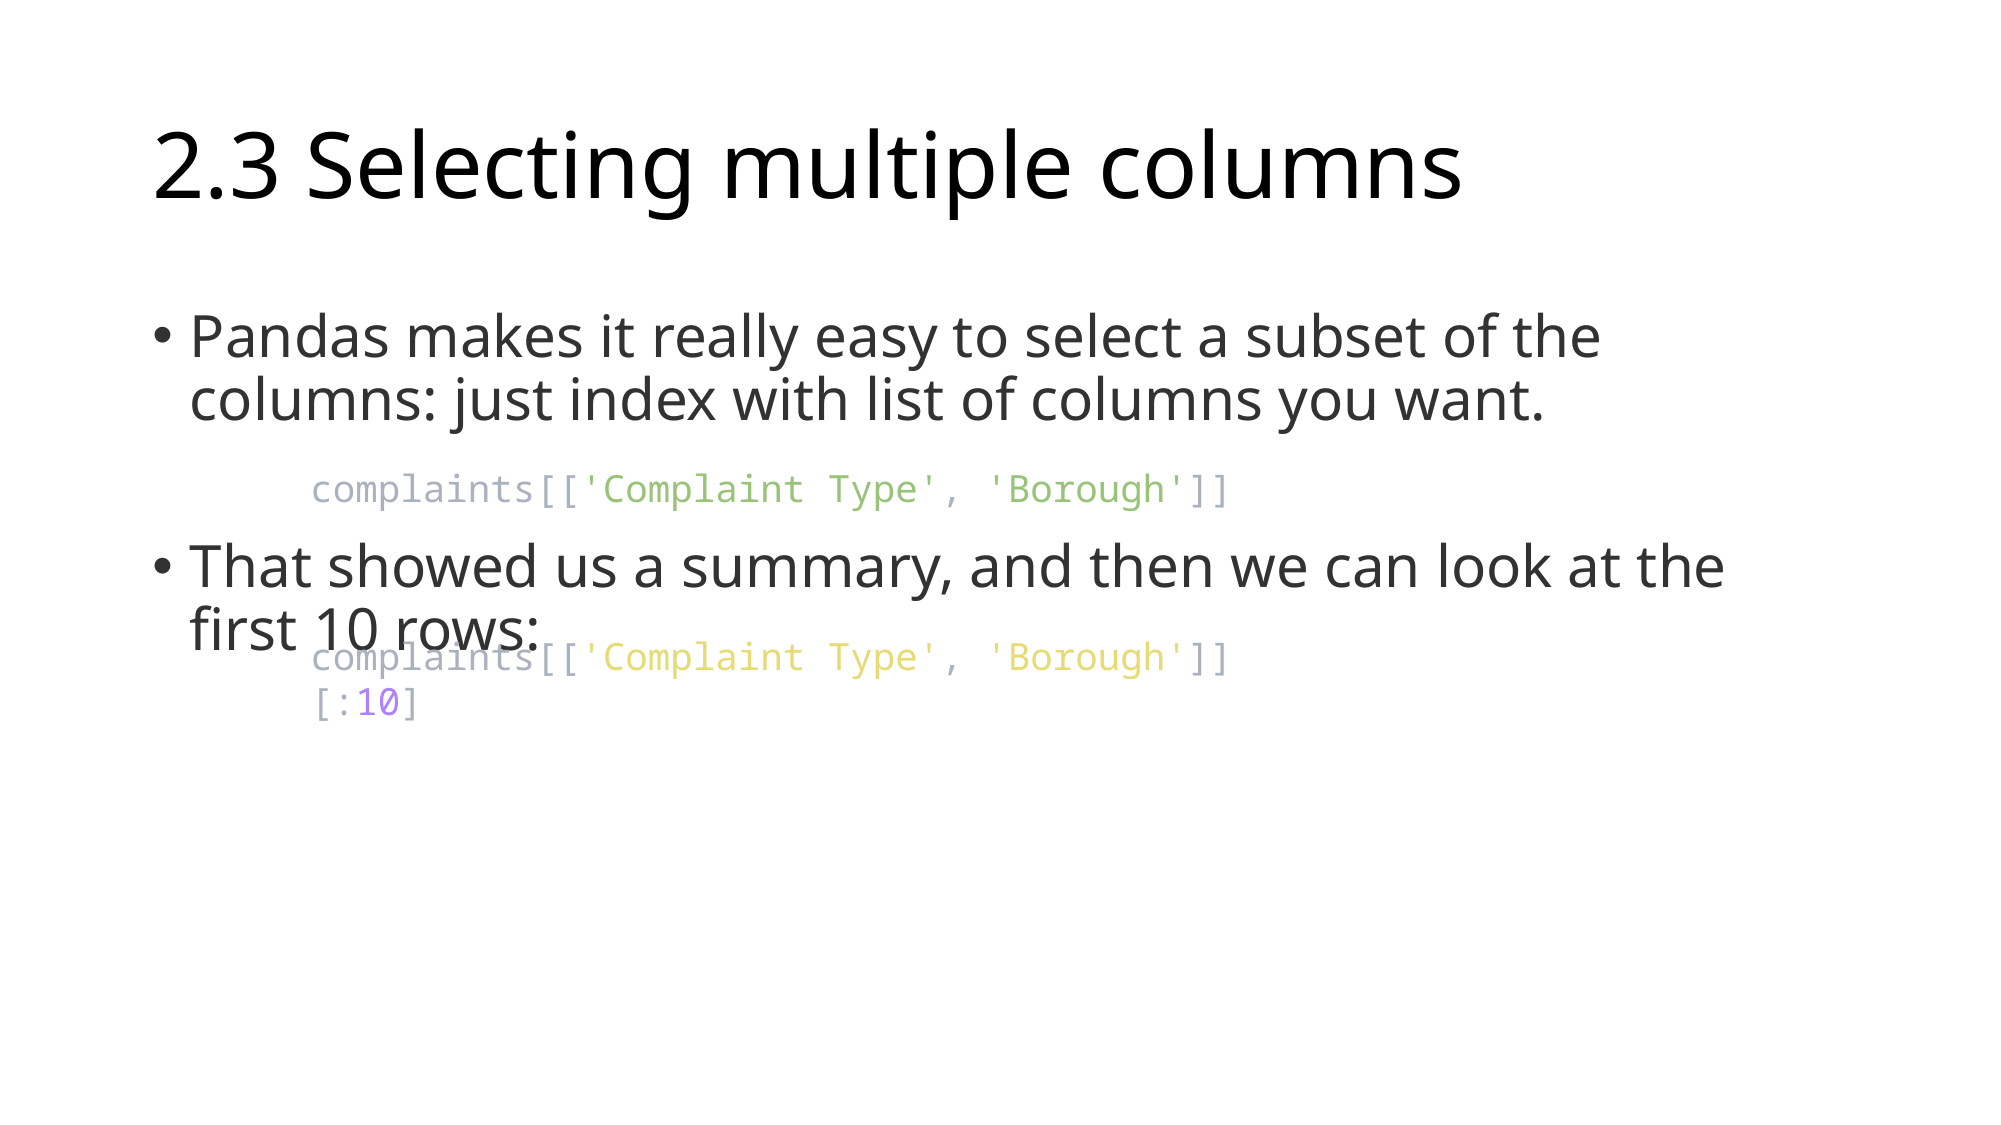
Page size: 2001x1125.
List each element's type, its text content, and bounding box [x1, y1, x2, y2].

text_box complaints[['Complaint Type', 'Borough']] [295, 457, 1273, 517]
title 2.3 Selecting multiple columns [137, 59, 1863, 278]
list Pandas makes it really easy to select a subset of the columns: just index with list of columns you want. That showed us a summary, and then we can look at the first 10 rows: [137, 299, 1863, 1014]
text_box complaints[['Complaint Type', 'Borough']][:10] [295, 626, 1273, 731]
